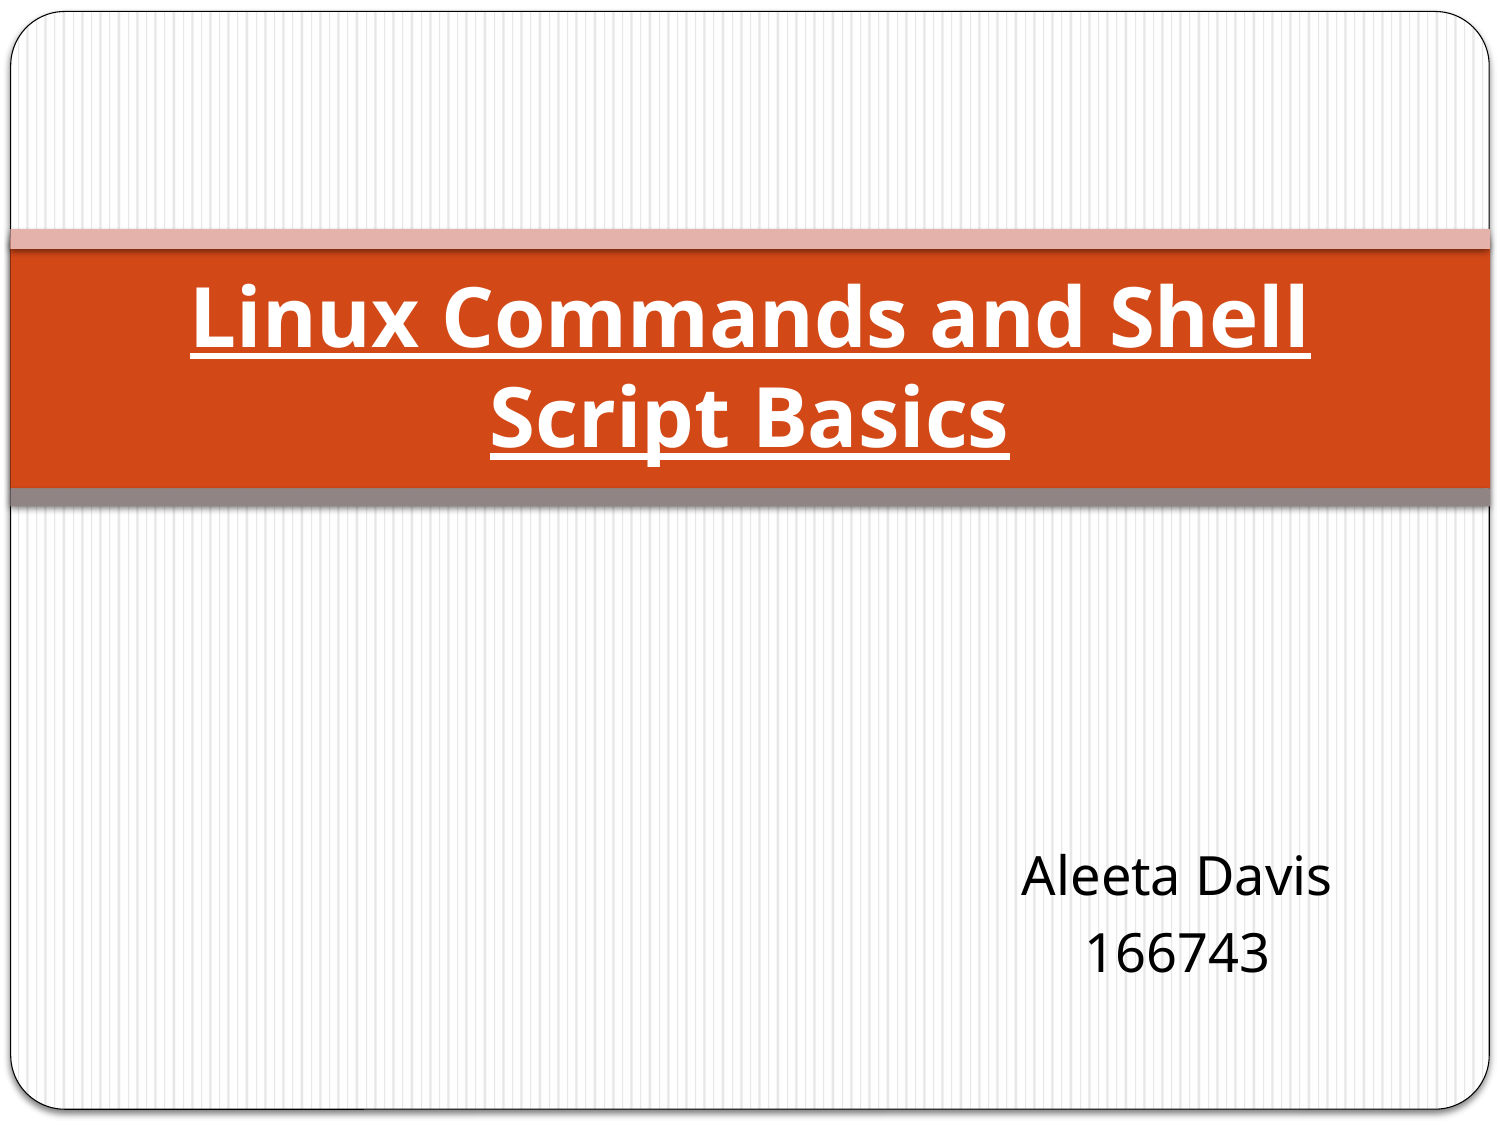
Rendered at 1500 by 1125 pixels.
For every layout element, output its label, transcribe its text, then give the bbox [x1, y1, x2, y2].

title Linux Commands and Shell Script Basics [75, 247, 1425, 489]
subtitle Aleeta Davis 166743 [927, 834, 1428, 1002]
